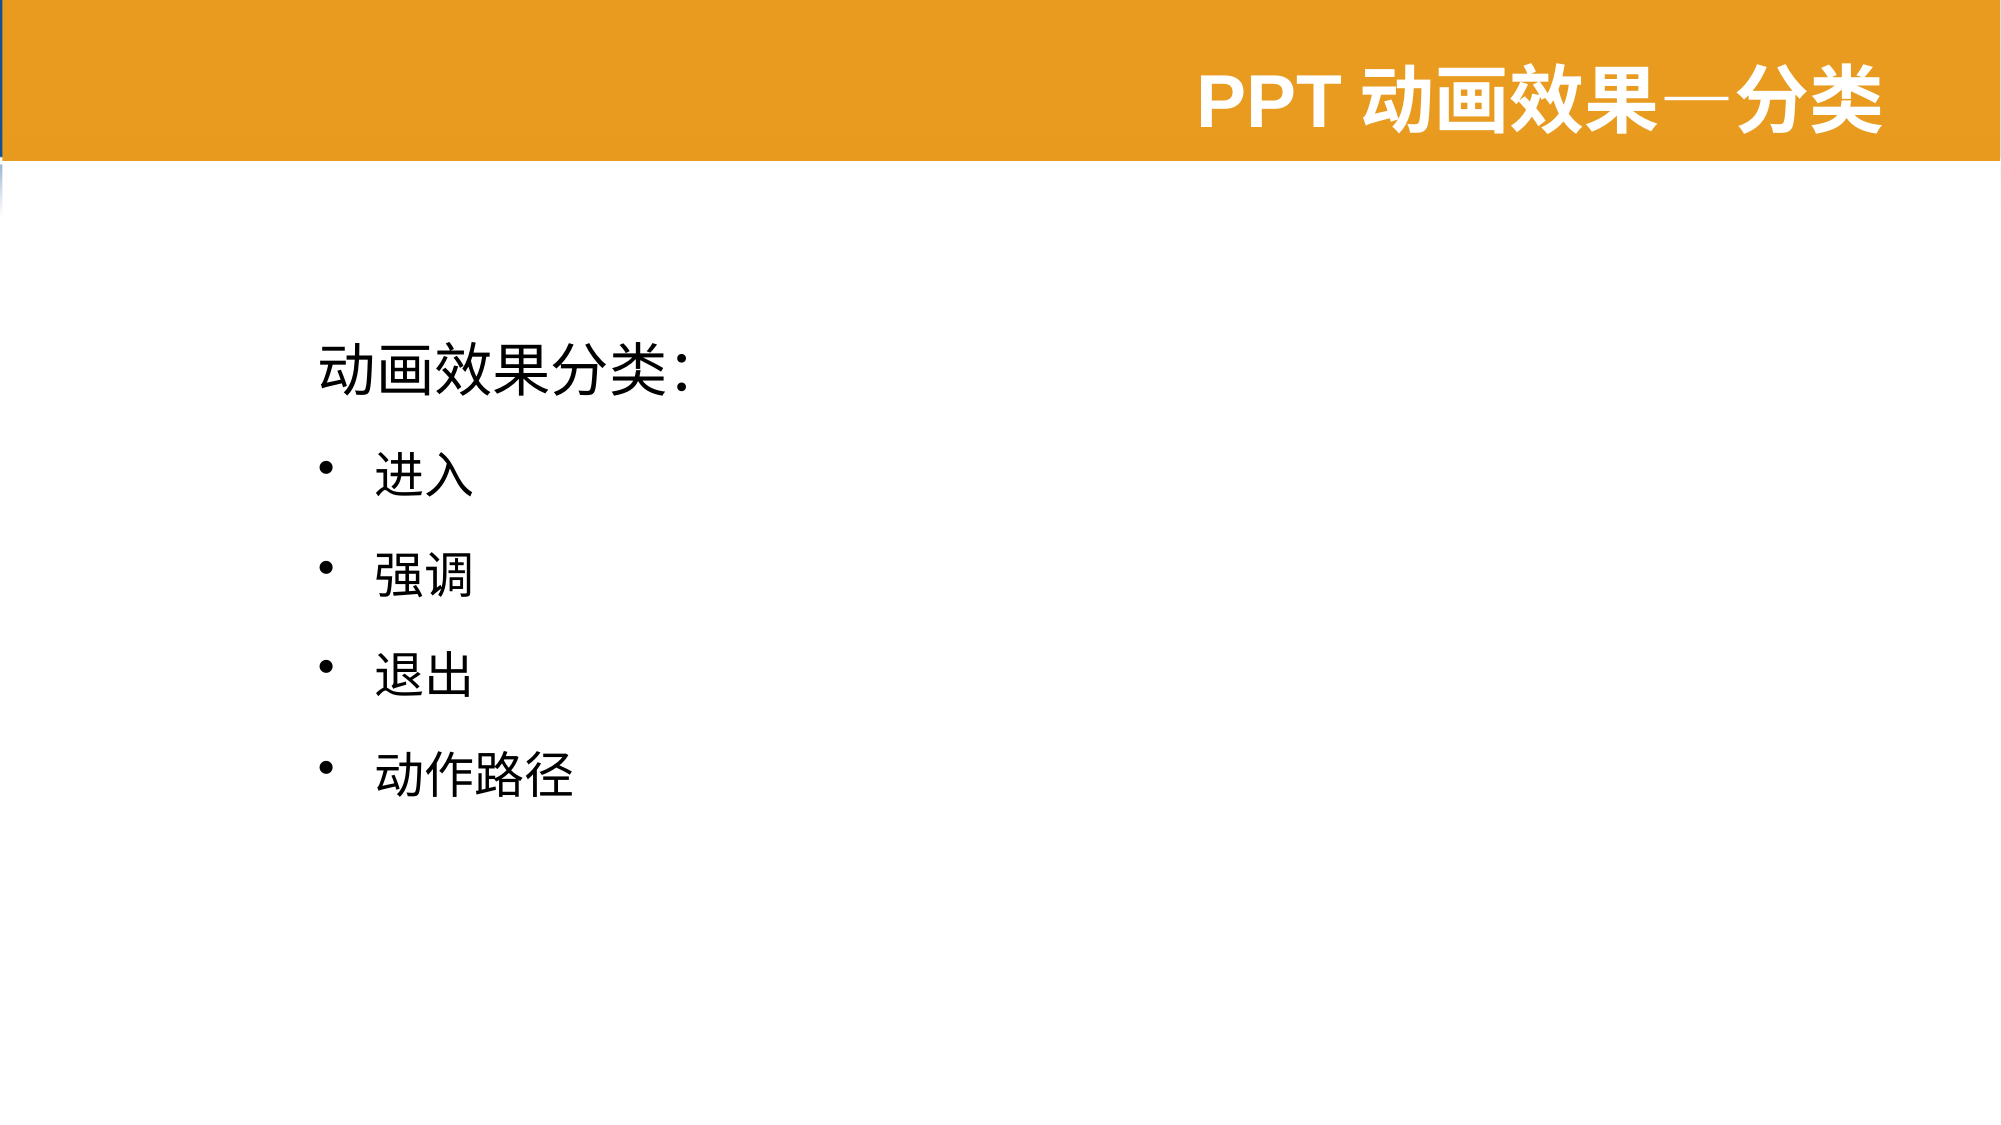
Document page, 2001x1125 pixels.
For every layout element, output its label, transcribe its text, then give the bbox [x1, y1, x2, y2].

picture [0, 0, 2001, 1125]
list 动画效果分类： 进入 强调 退出 动作路径 [303, 290, 2000, 1053]
title PPT动画效果—分类 [99, 45, 1900, 138]
